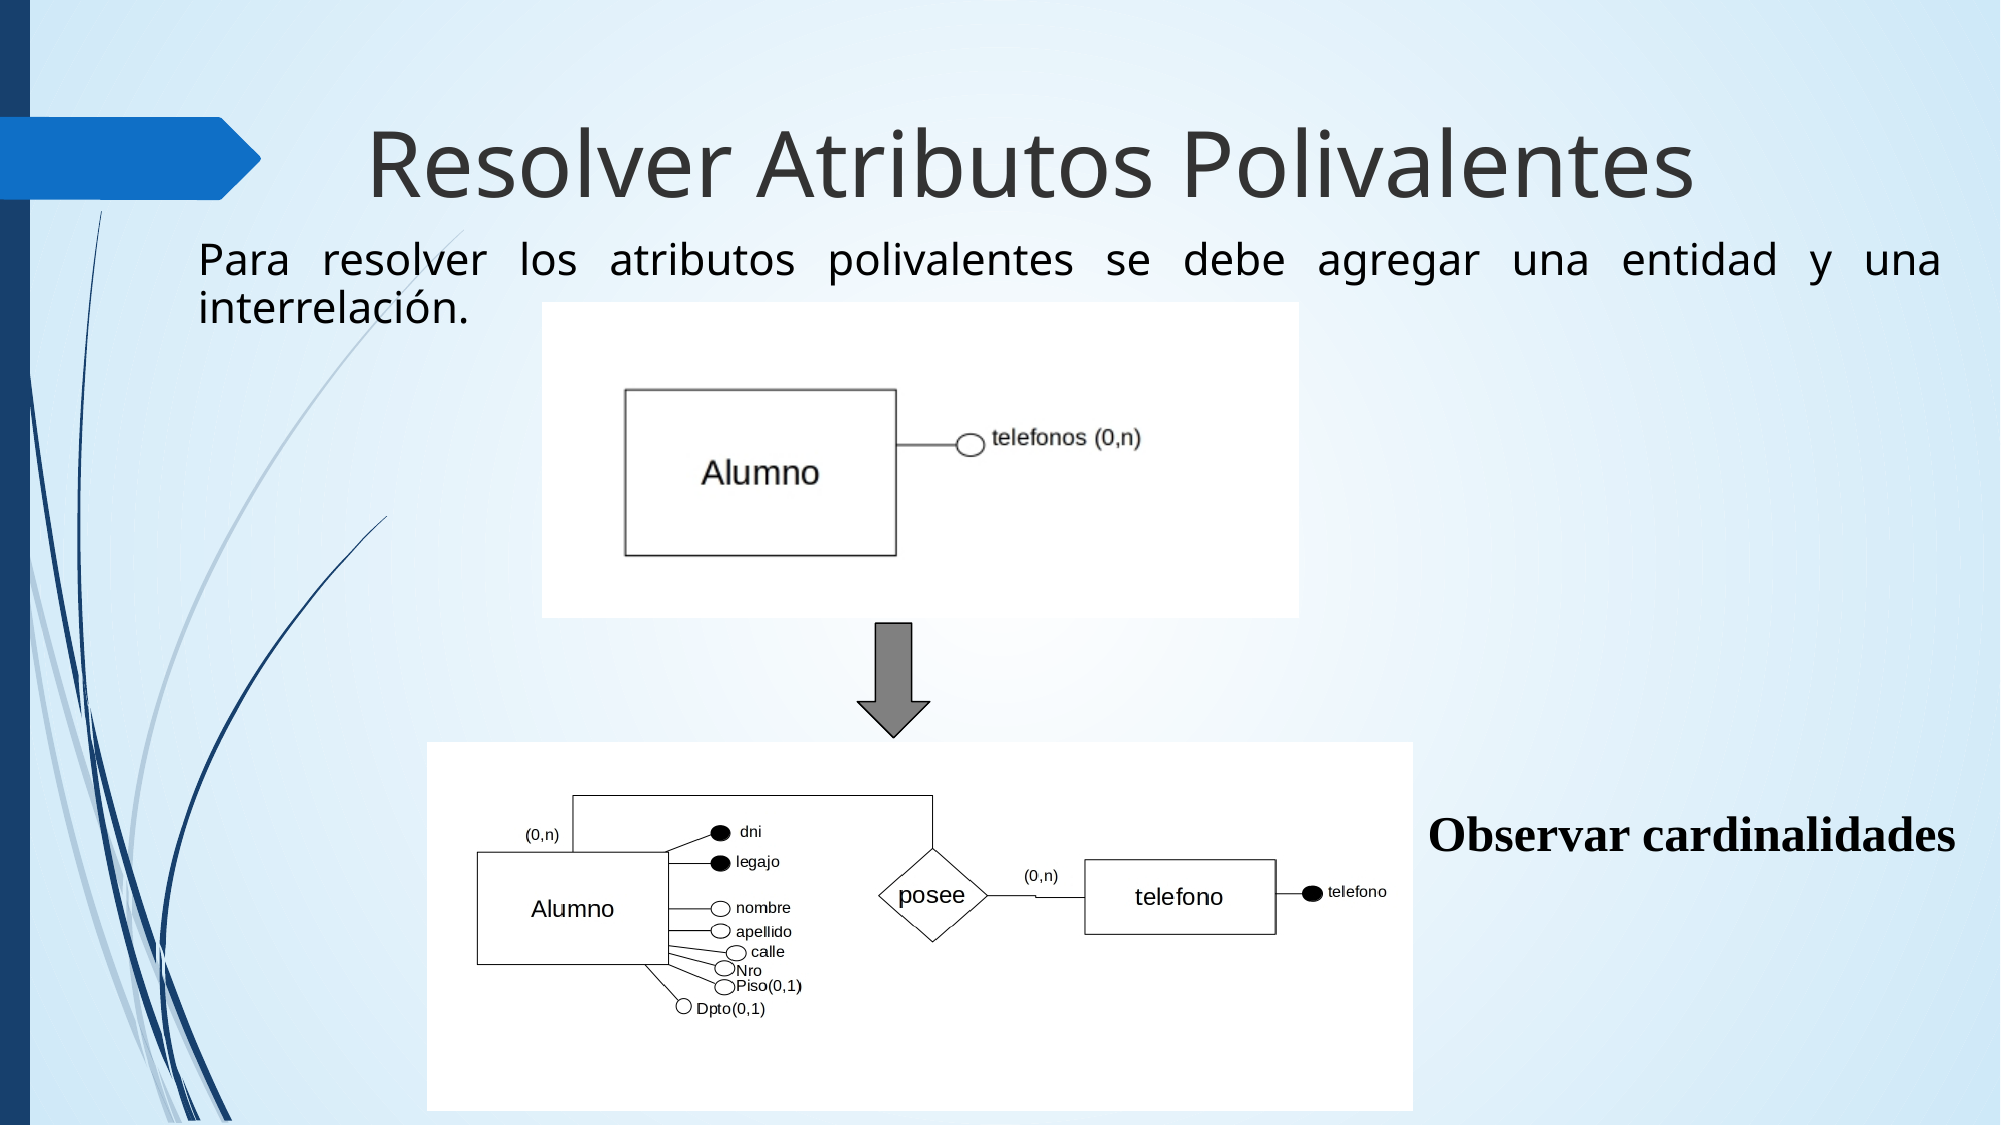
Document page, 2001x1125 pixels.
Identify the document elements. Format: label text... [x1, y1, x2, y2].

picture [427, 742, 1414, 1112]
picture [542, 302, 1299, 619]
text_box Para resolver los atributos polivalentes se debe agregar una entidad y una interrelación. [183, 228, 1959, 328]
text_box Resolver Atributos Polivalentes [365, 61, 1828, 228]
text_box [857, 626, 930, 738]
text_box Observar cardinalidades [1418, 799, 2001, 883]
